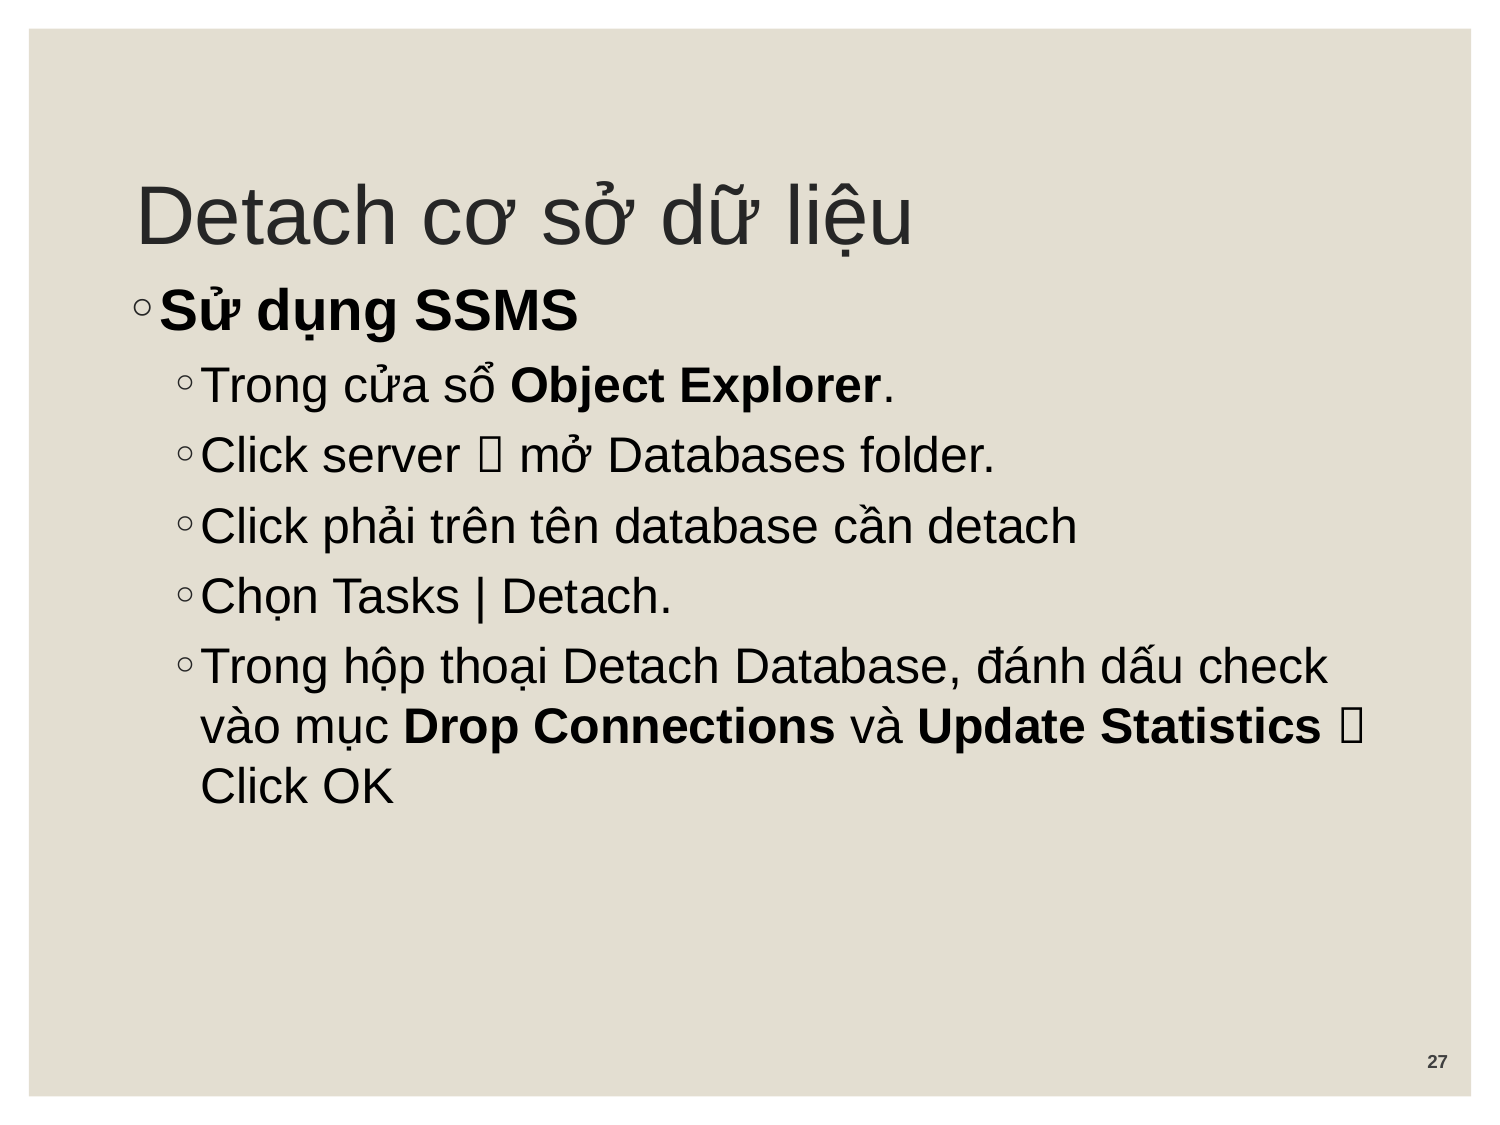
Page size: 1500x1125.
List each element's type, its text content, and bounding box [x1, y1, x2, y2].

slide_number 27 [1283, 1035, 1464, 1080]
title Detach cơ sở dữ liệu [120, 105, 1380, 264]
list Sử dụng SSMS Trong cửa sổ Object Explorer. Click server  mở Databases folder. Click phải trên tên database cần detach Chọn Tasks | Detach. Trong hộp thoại Detach Database, đánh dấu check vào mục Drop Connections và Update Statistics  Click OK [110, 264, 1425, 803]
